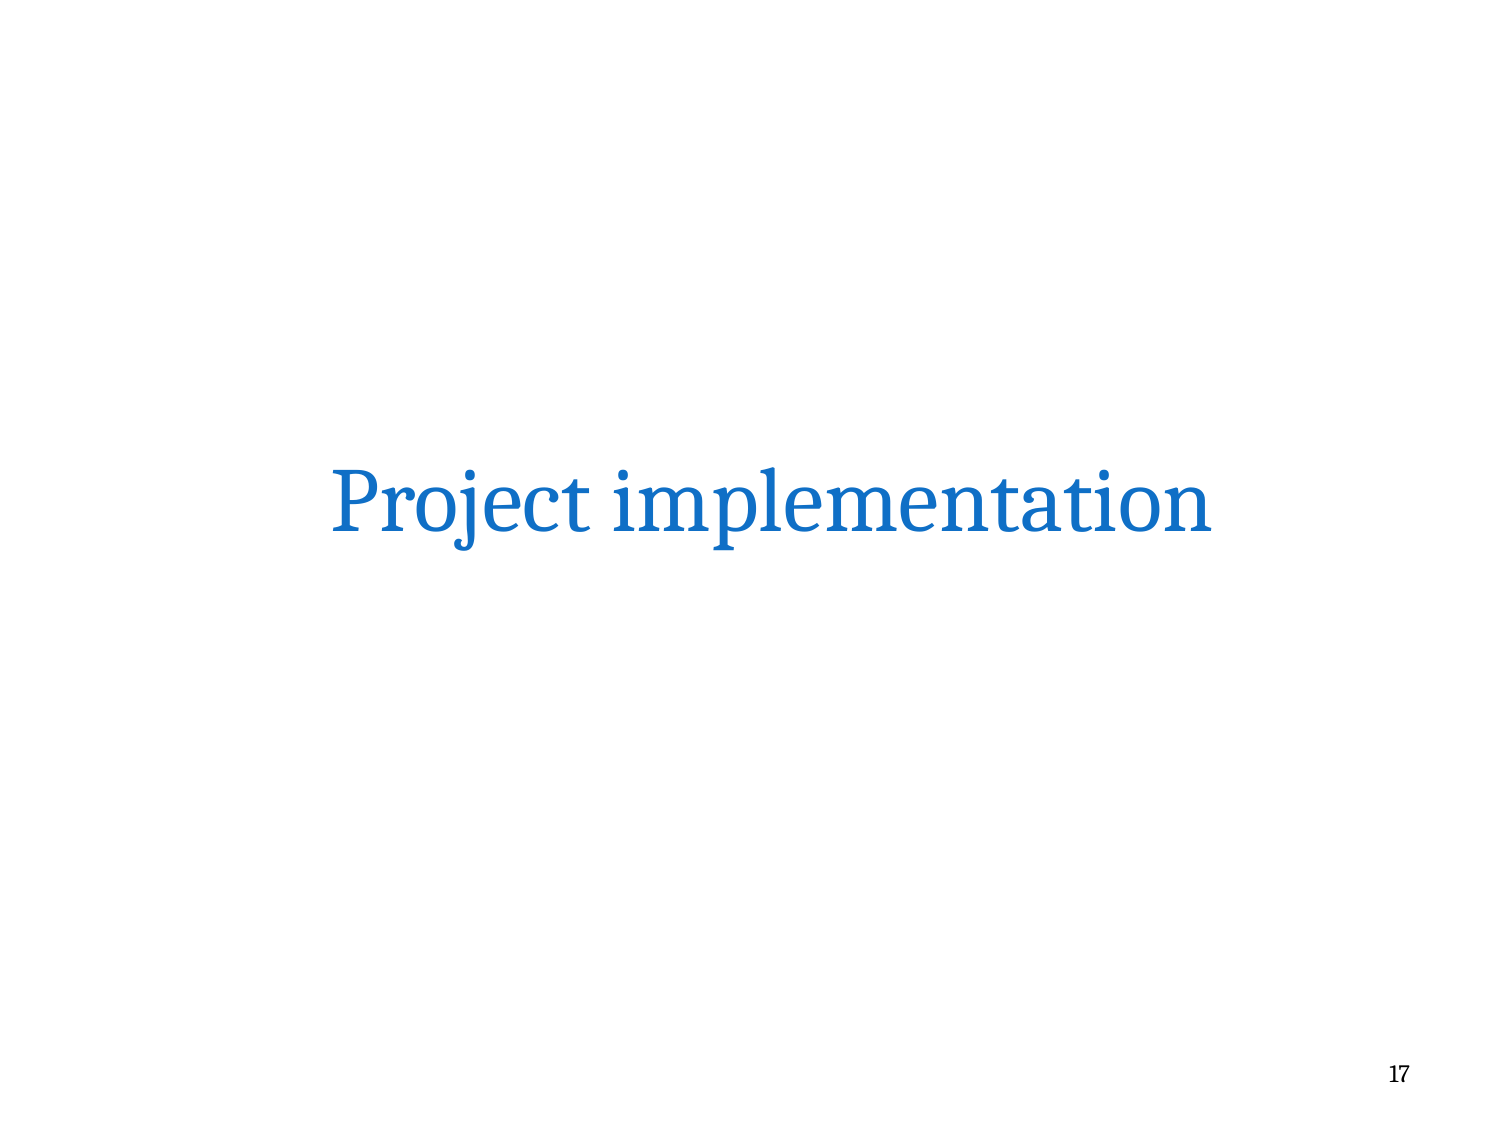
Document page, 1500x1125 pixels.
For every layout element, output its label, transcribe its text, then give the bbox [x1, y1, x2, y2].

text_box Project implementation [315, 432, 1230, 558]
slide_number 17 [1074, 1042, 1425, 1103]
